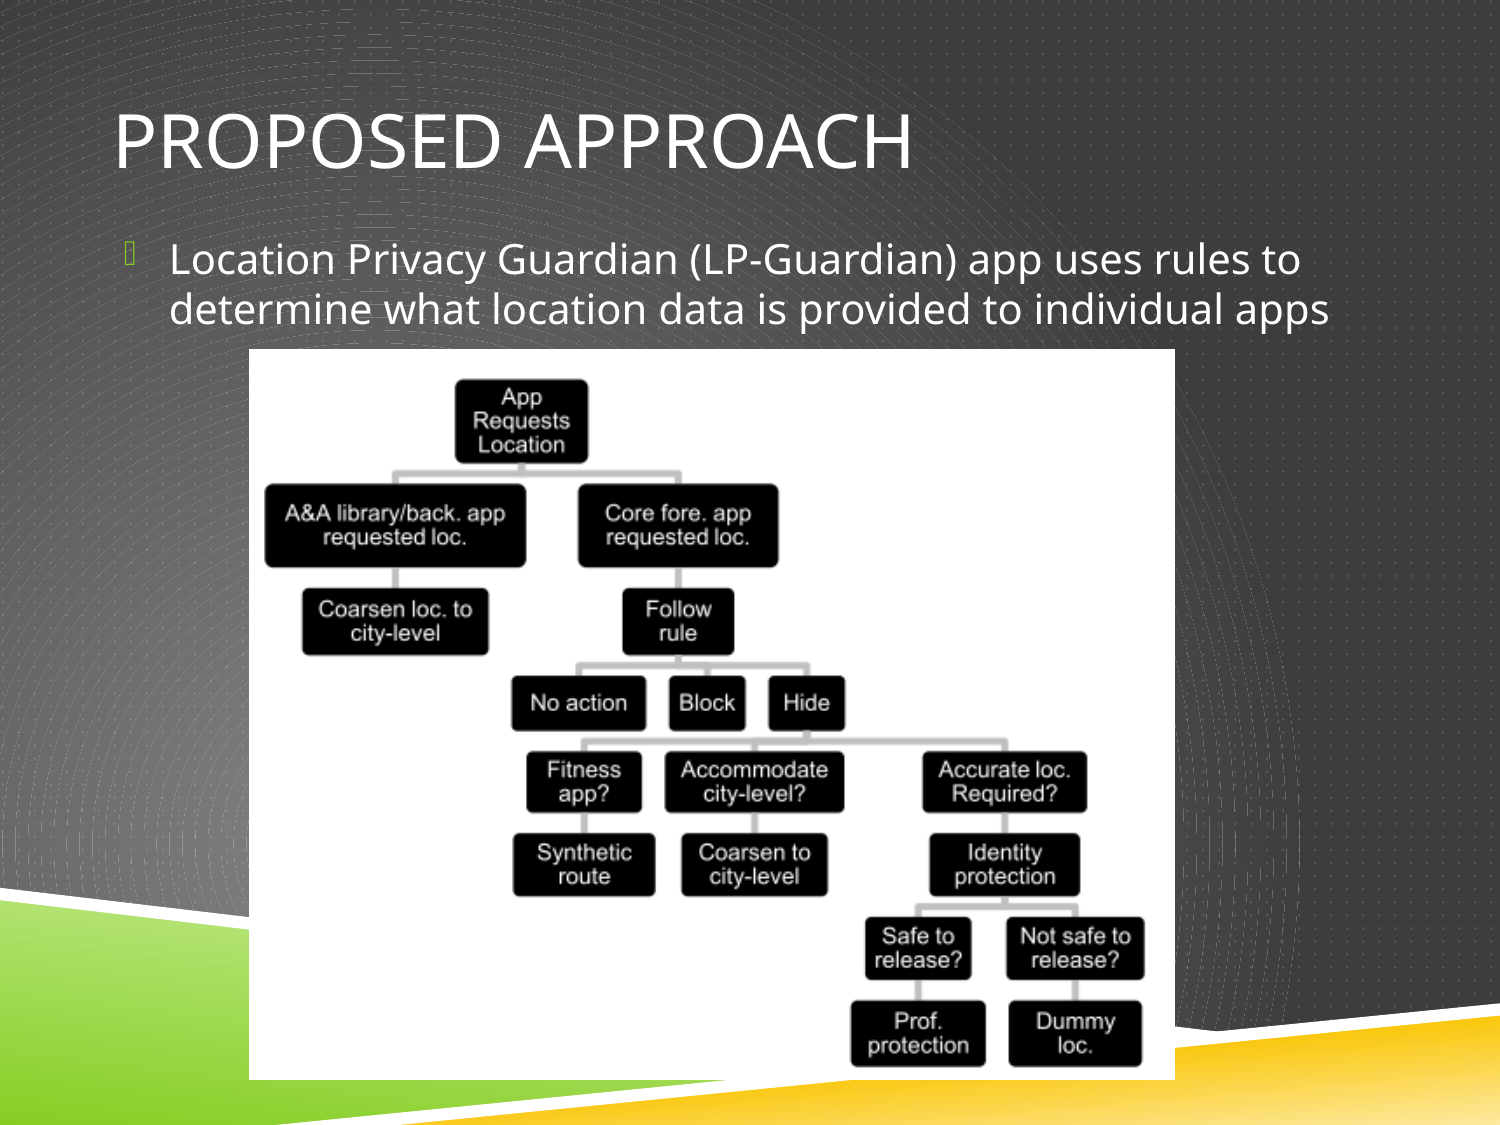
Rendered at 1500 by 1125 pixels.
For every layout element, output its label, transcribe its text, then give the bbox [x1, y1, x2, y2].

list Location Privacy Guardian (LP-Guardian) app uses rules to determine what location data is provided to individual apps [112, 224, 1388, 838]
picture [249, 349, 1176, 1080]
title Proposed Approach [112, 45, 1388, 224]
